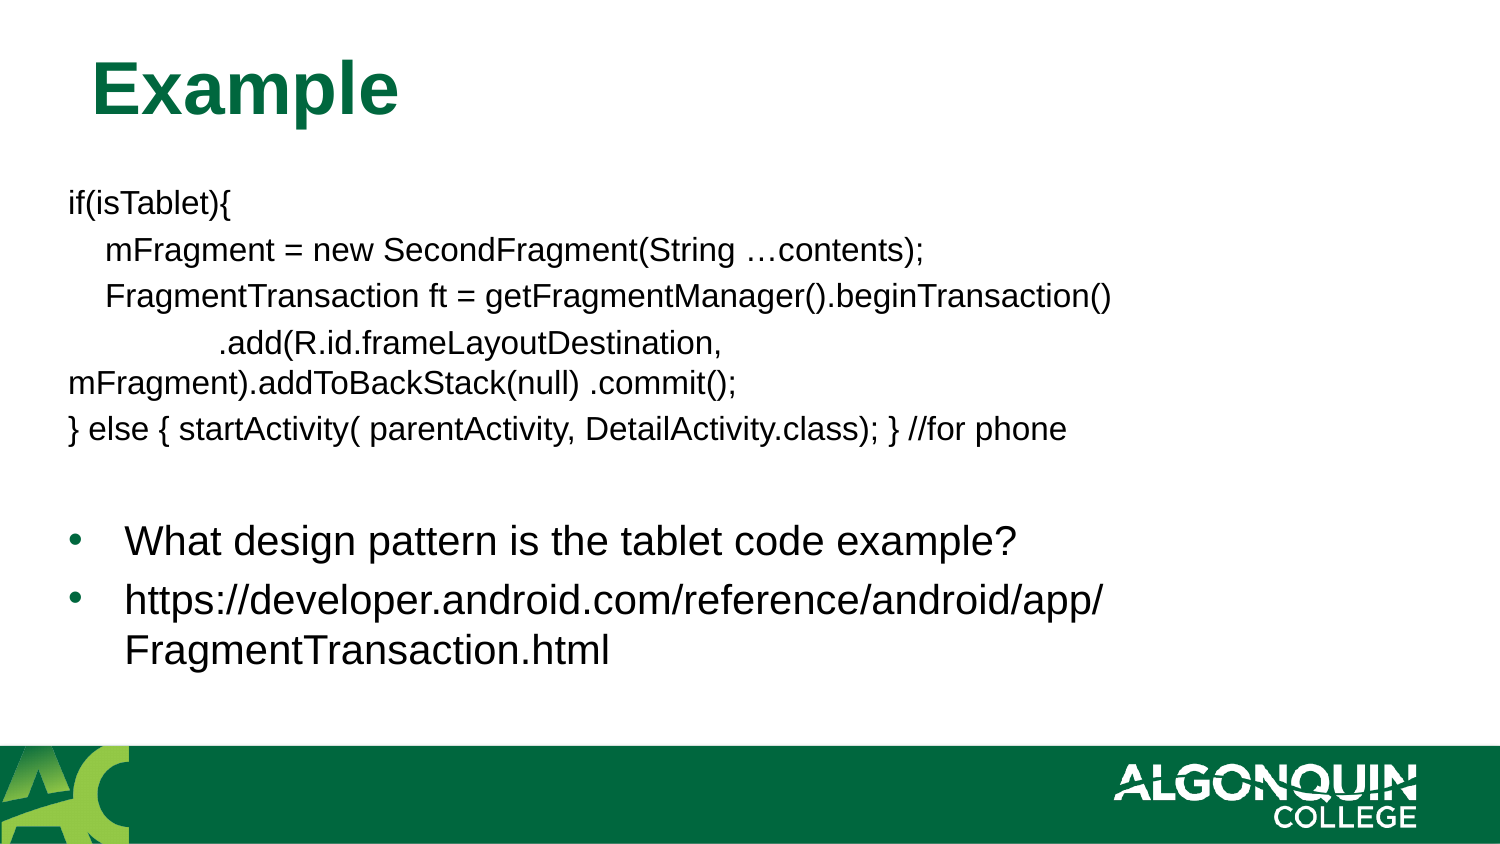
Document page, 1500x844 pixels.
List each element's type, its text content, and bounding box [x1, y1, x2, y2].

list if(isTablet){ mFragment = new SecondFragment(String …contents); FragmentTransaction ft = getFragmentManager().beginTransaction() .add(R.id.frameLayoutDestination, mFragment).addToBackStack(null) .commit(); } else { startActivity( parentActivity, DetailActivity.class); } //for phone What design pattern is the tablet code example? https://developer.android.com/reference/android/app/FragmentTransaction.html [52, 173, 1448, 715]
picture [1, 746, 129, 844]
title Example [76, 31, 1424, 173]
